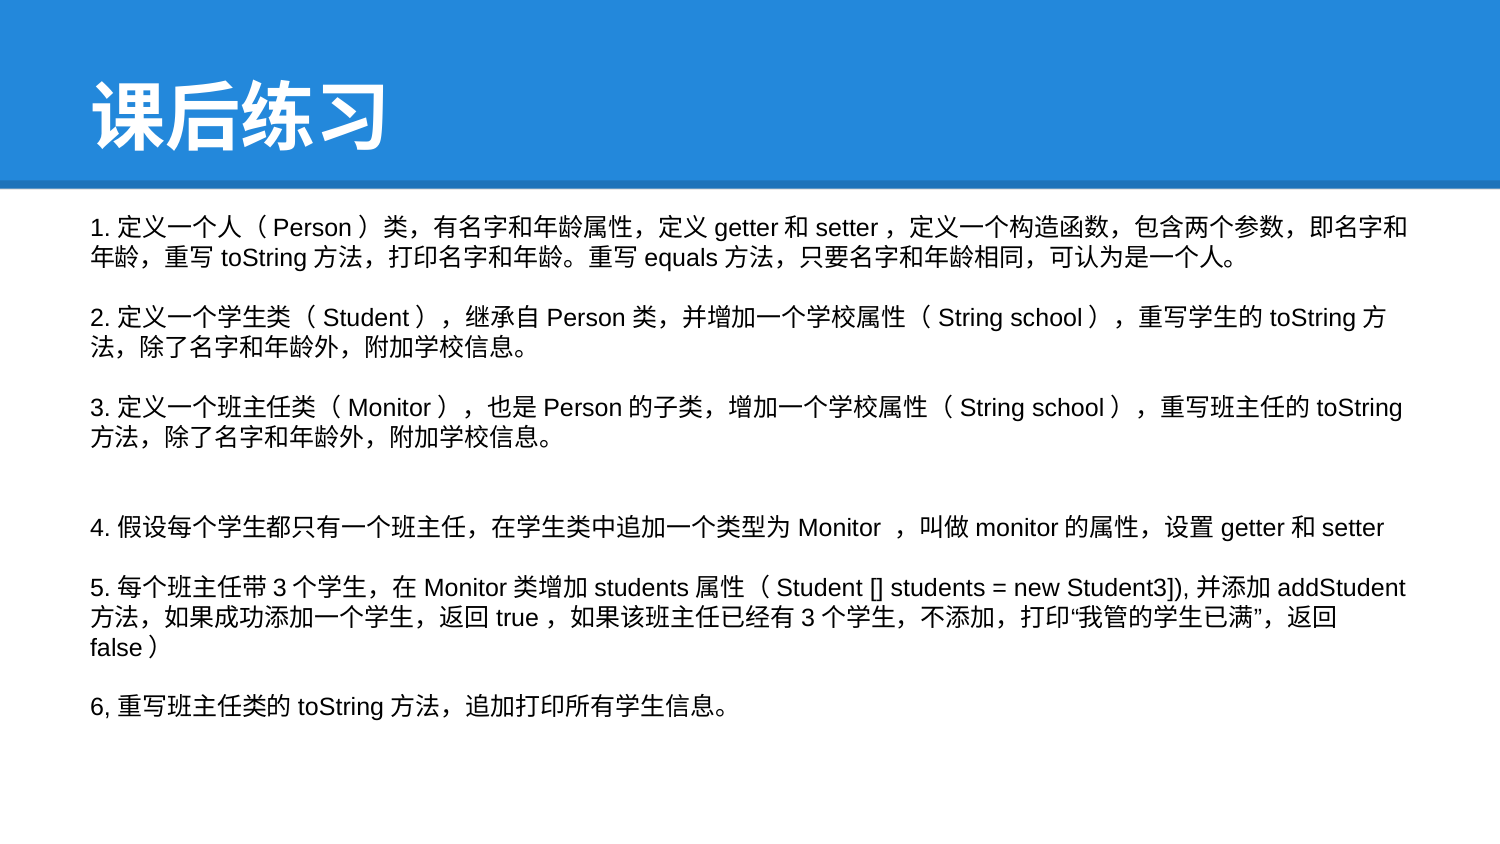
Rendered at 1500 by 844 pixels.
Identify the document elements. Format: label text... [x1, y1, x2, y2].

title 课后练习 [75, 33, 1425, 175]
list 1.定义一个人（Person）类，有名字和年龄属性，定义getter和setter，定义一个构造函数，包含两个参数，即名字和年龄，重写toString方法，打印名字和年龄。重写equals方法，只要名字和年龄相同，可认为是一个人。 2.定义一个学生类（Student），继承自Person类，并增加一个学校属性（String school），重写学生的toString方法，除了名字和年龄外，附加学校信息。 3.定义一个班主任类（Monitor），也是Person的子类，增加一个学校属性（String school），重写班主任的toString方法，除了名字和年龄外，附加学校信息。 4.假设每个学生都只有一个班主任，在学生类中追加一个类型为Monitor ，叫做monitor的属性，设置getter和setter 5.每个班主任带3个学生，在Monitor类增加students属性（Student [] students = new Student3]),并添加addStudent方法，如果成功添加一个学生，返回true，如果该班主任已经有3个学生，不添加，打印“我管的学生已满”，返回false） 6,重写班主任类的toString方法，追加打印所有学生信息。 [75, 196, 1425, 808]
